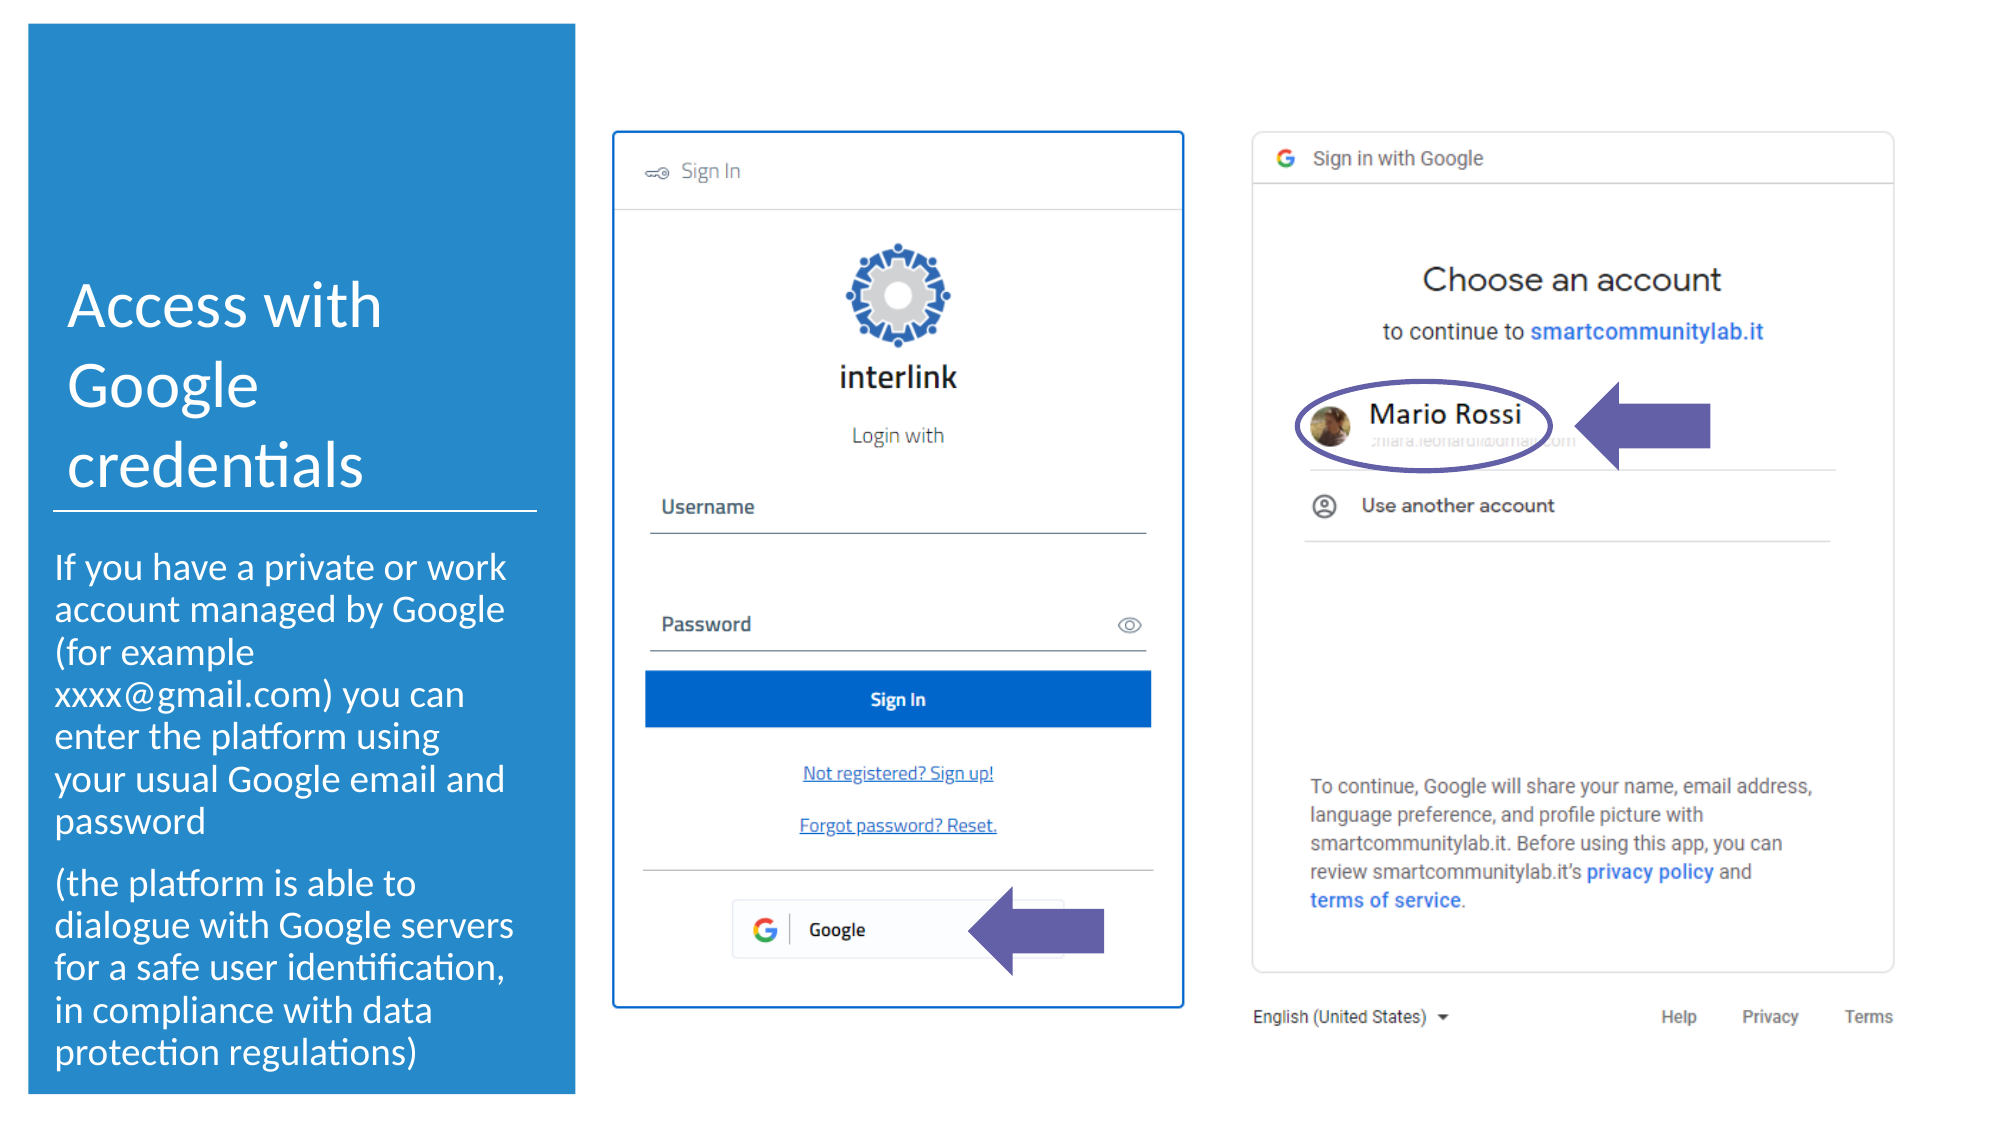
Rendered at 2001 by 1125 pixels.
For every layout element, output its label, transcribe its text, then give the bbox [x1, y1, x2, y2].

text_box Access with Google credentials [52, 253, 538, 509]
picture [592, 119, 1213, 1024]
text_box If you have a private or work account managed by Google (for example xxxx@gmail.com) you can enter the platform using your usual Google email and password (the platform is able to dialogue with Google servers for a safe user identification, in compliance with data protection regulations) [39, 539, 534, 1094]
text_box [28, 23, 576, 1095]
picture [1229, 119, 1972, 1056]
